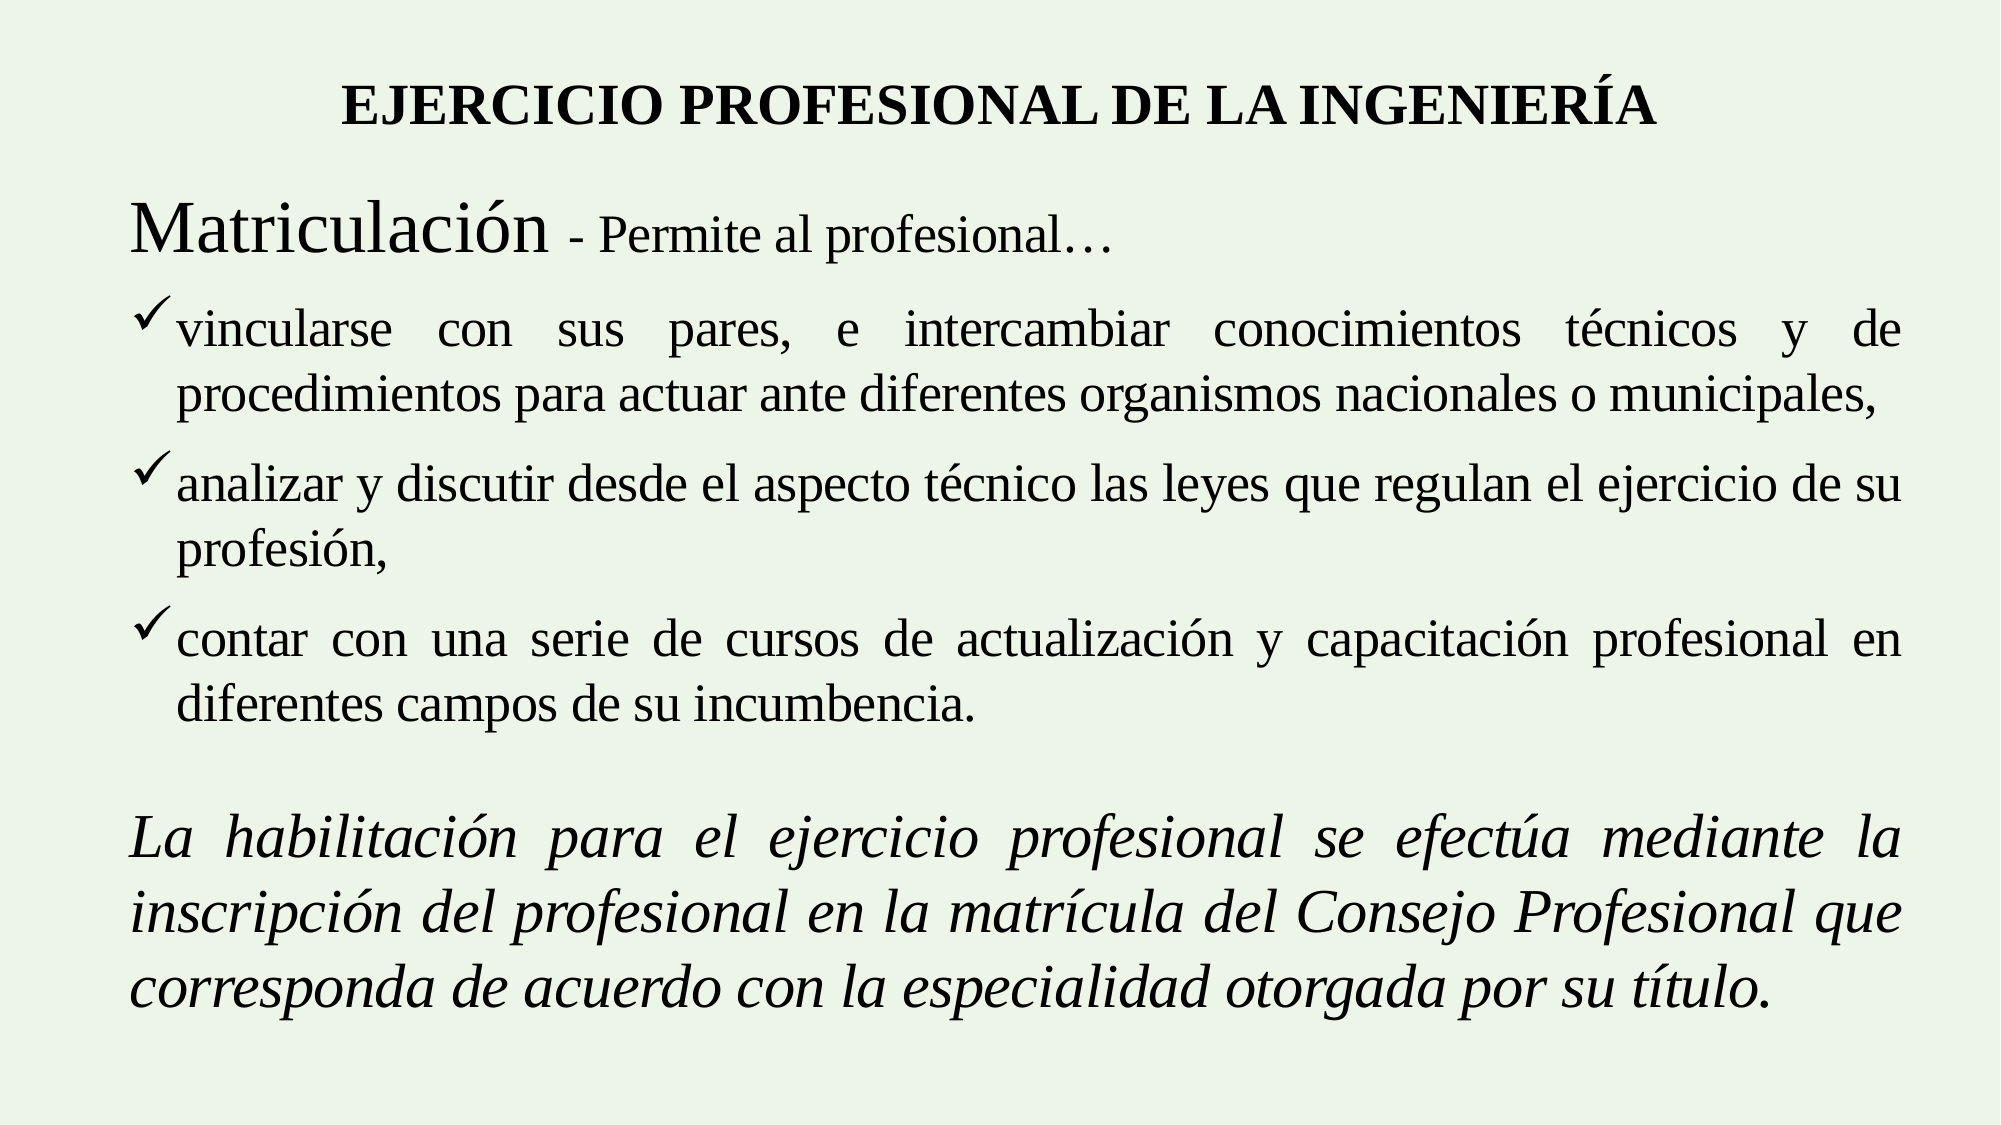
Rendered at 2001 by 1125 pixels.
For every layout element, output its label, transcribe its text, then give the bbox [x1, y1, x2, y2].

text_box EJERCICIO PROFESIONAL DE LA INGENIERÍA [115, 58, 1885, 144]
text_box Matriculación - Permite al profesional… vincularse con sus pares, e intercambiar conocimientos técnicos y de procedimientos para actuar ante diferentes organismos nacionales o municipales, analizar y discutir desde el aspecto técnico las leyes que regulan el ejercicio de su profesión, contar con una serie de cursos de actualización y capacitación profesional en diferentes campos de su incumbencia. La habilitación para el ejercicio profesional se efectúa mediante la inscripción del profesional en la matrícula del Consejo Profesional que corresponda de acuerdo con la especialidad otorgada por su título. [115, 170, 1919, 1027]
